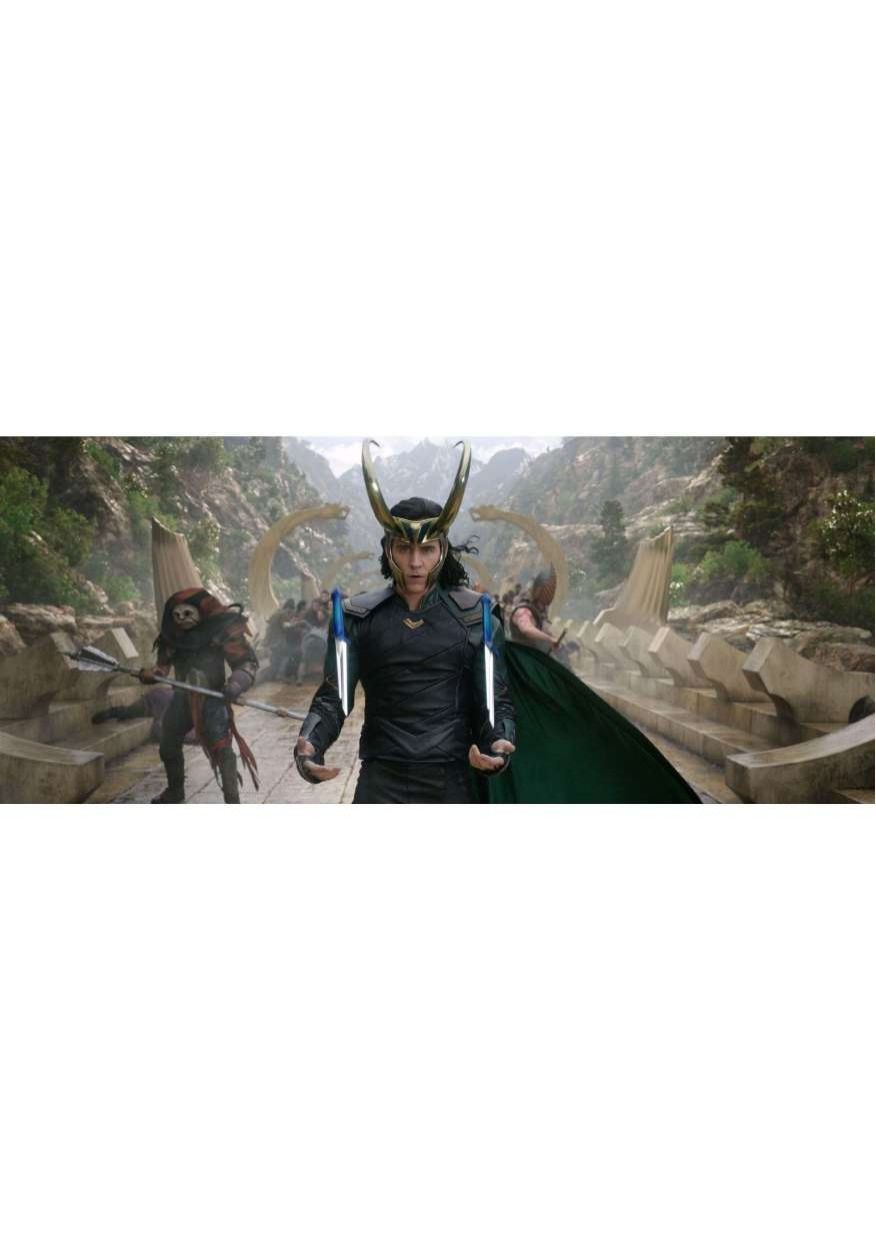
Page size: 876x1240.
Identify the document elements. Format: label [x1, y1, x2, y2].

picture [0, 430, 875, 818]
